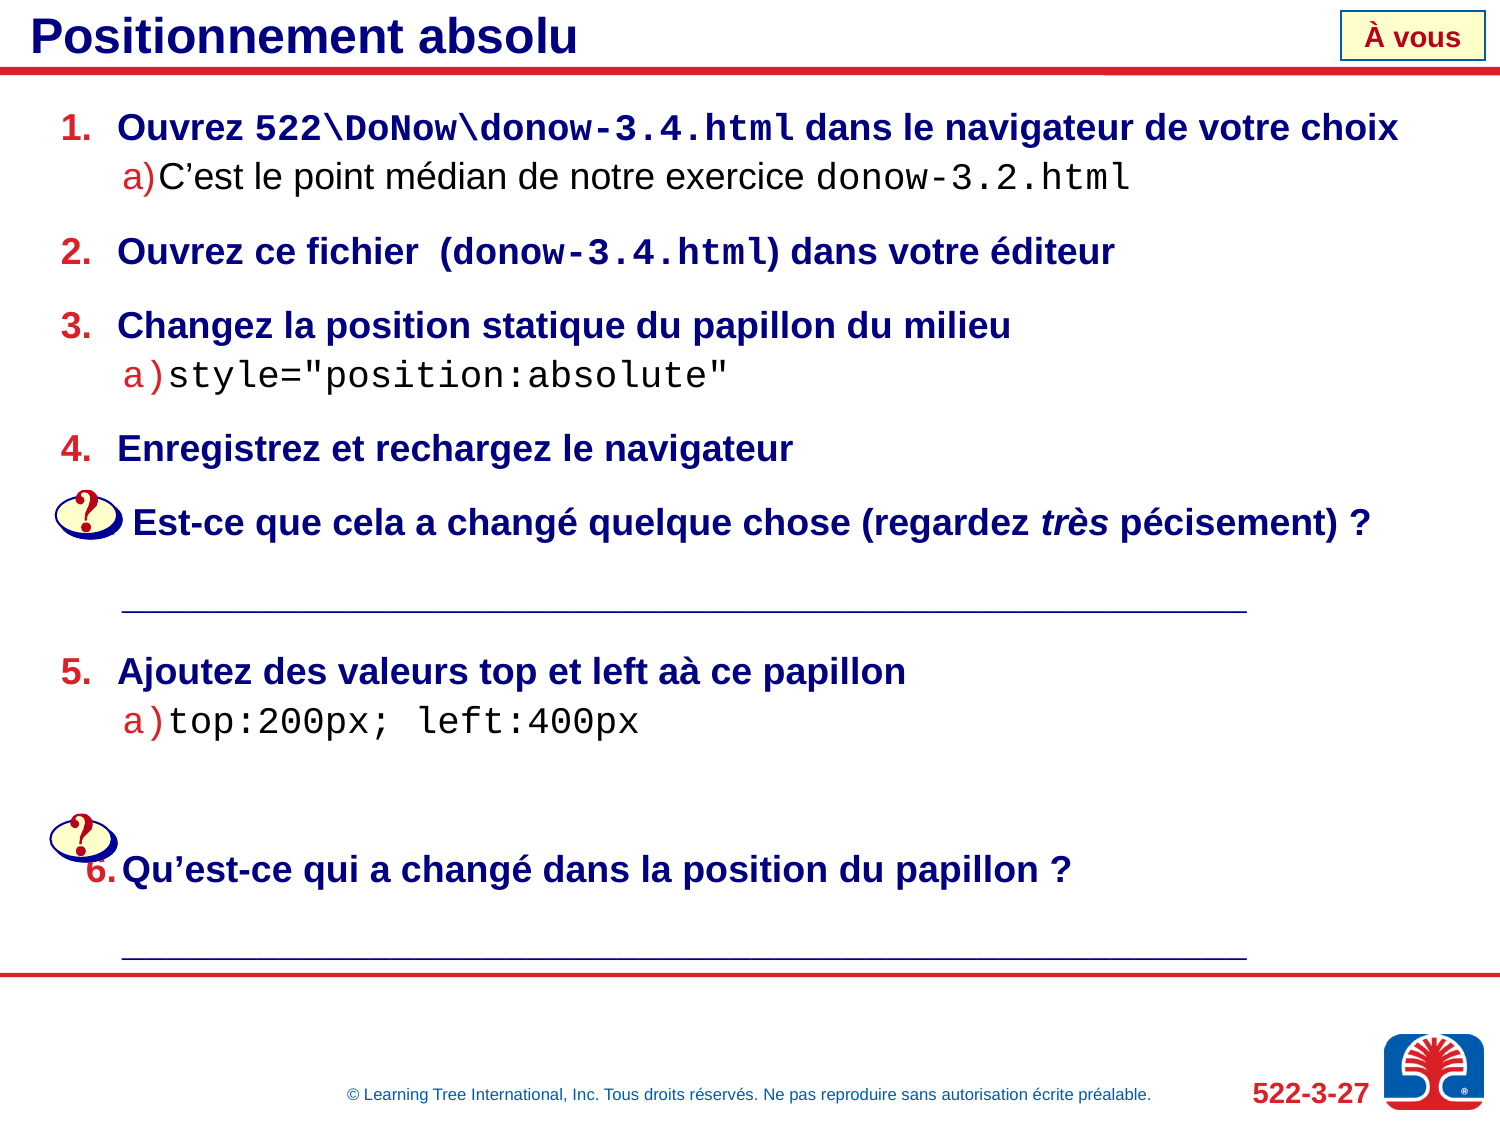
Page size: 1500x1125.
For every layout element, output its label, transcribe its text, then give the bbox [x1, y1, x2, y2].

picture [1384, 1034, 1484, 1110]
title Positionnement absolu [0, 0, 1500, 67]
list Ouvrez 522\DoNow\donow-3.4.html dans le navigateur de votre choix C’est le point médian de notre exercice donow-3.2.html Ouvrez ce fichier (donow-3.4.html) dans votre éditeur Changez la position statique du papillon du milieu style="position:absolute" Enregistrez et rechargez le navigateur Est-ce que cela a changé quelque chose (regardez très pécisement) ? __________________________________________________ Ajoutez des valeurs top et left aà ce papillon top:200px; left:400px Qu’est-ce qui a changé dans la position du papillon ? __________________________________________________ [45, 95, 1457, 1054]
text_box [50, 813, 113, 859]
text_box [55, 489, 118, 535]
